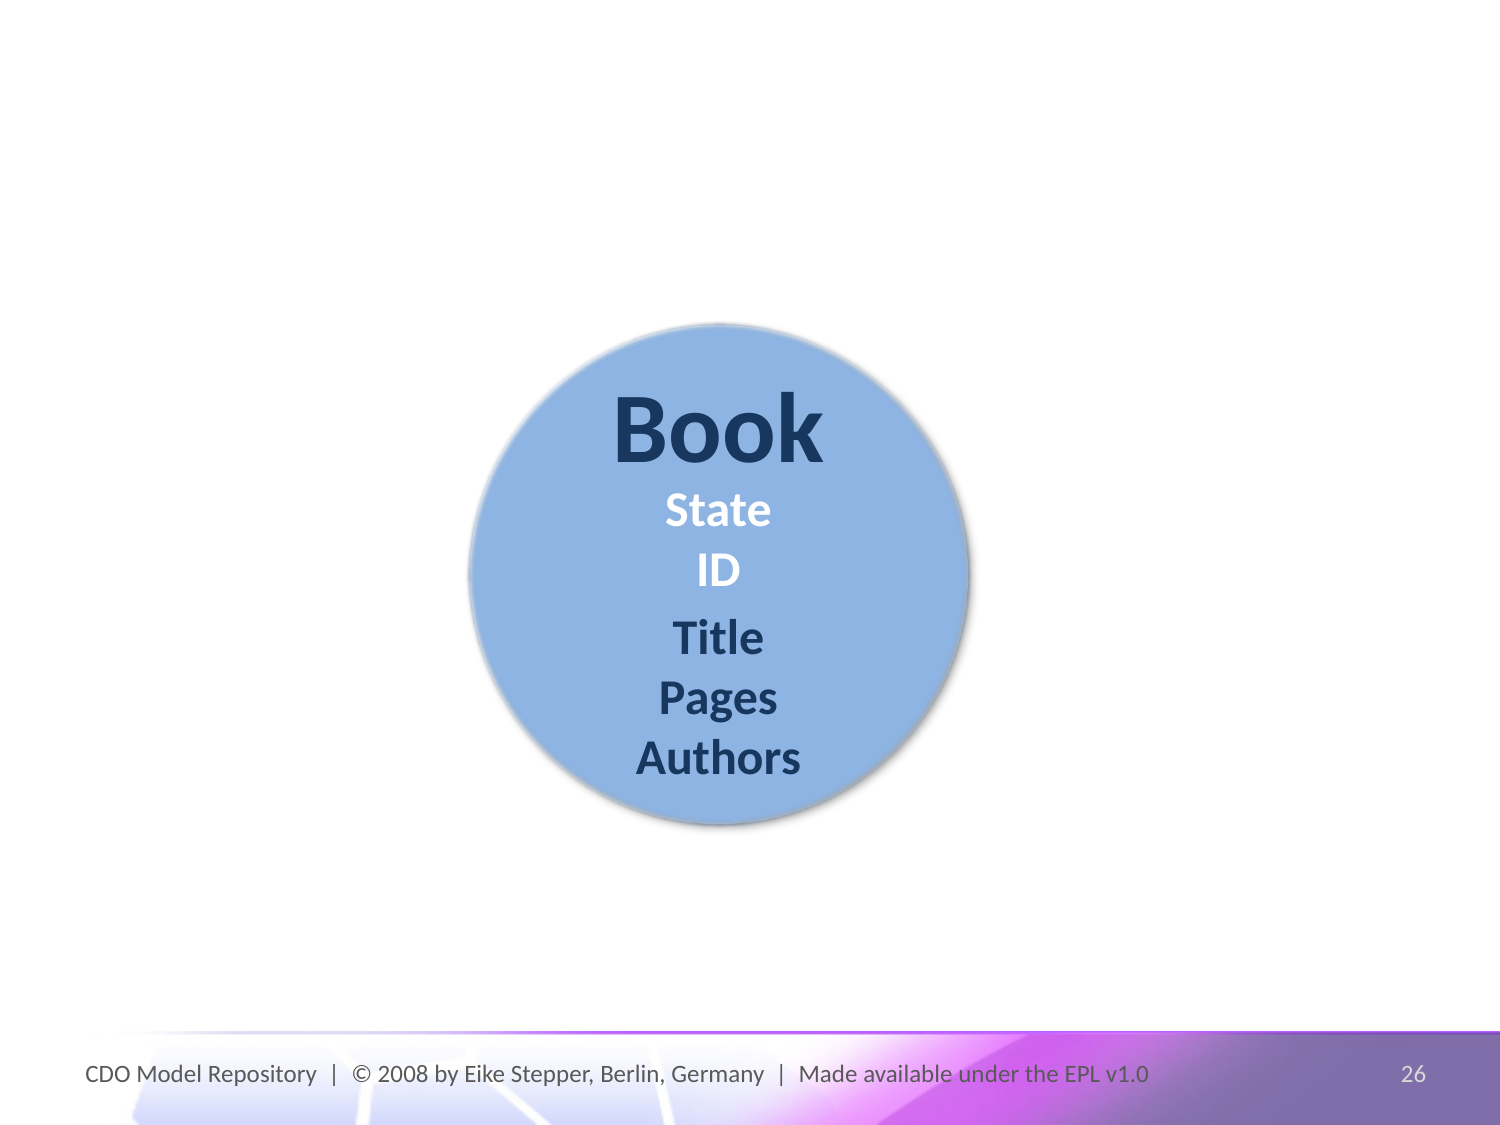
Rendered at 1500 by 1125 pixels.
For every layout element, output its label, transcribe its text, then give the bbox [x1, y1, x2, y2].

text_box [467, 322, 970, 826]
slide_number 26 [1335, 1042, 1442, 1103]
picture [0, 1031, 1500, 1125]
footer CDO Model Repository | © 2008 by Eike Stepper, Berlin, Germany | Made available under the EPL v1.0 [70, 1042, 1325, 1103]
